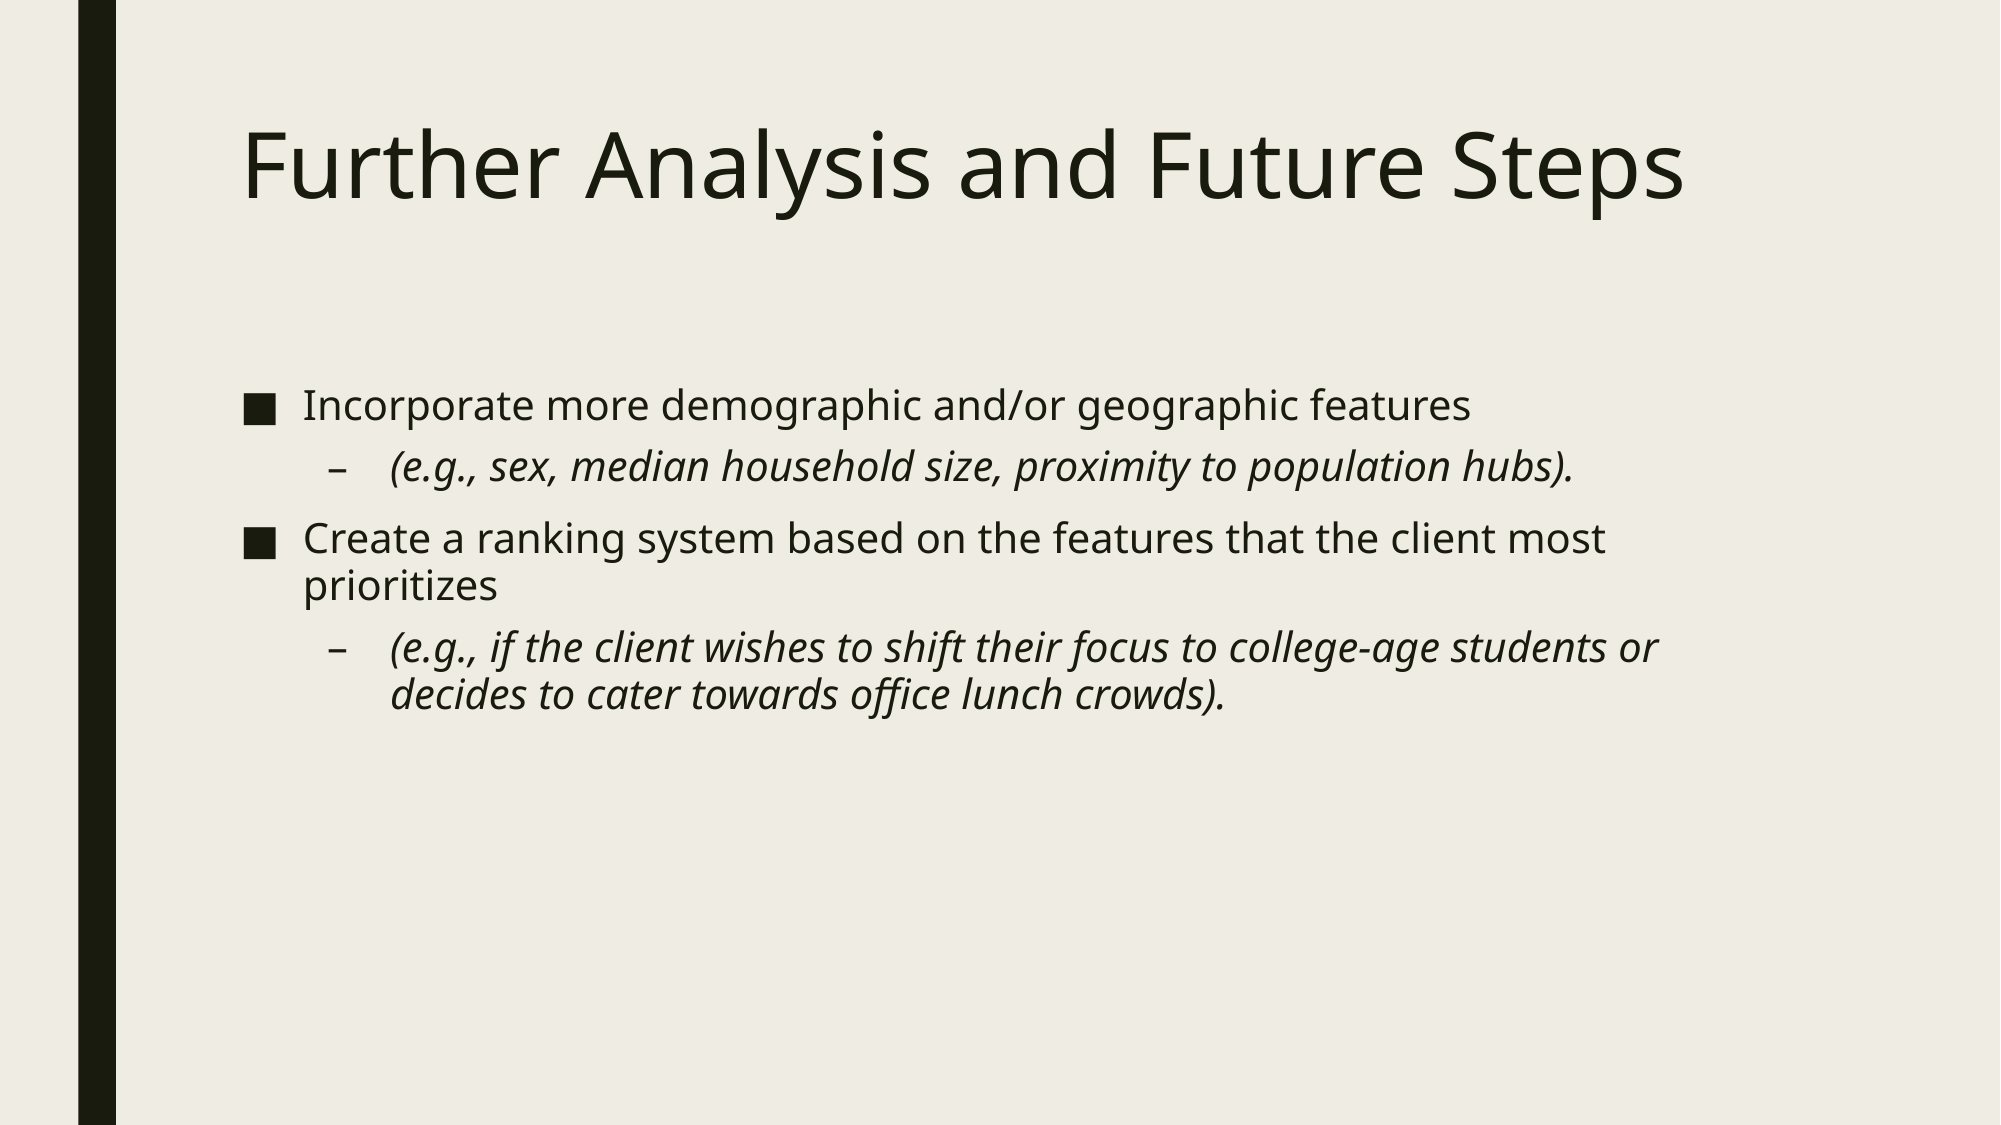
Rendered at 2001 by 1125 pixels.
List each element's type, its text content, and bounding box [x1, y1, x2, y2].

title Further Analysis and Future Steps [225, 112, 1800, 357]
list Incorporate more demographic and/or geographic features (e.g., sex, median household size, proximity to population hubs). Create a ranking system based on the features that the client most prioritizes (e.g., if the client wishes to shift their focus to college-age students or decides to cater towards office lunch crowds). [225, 375, 1800, 963]
